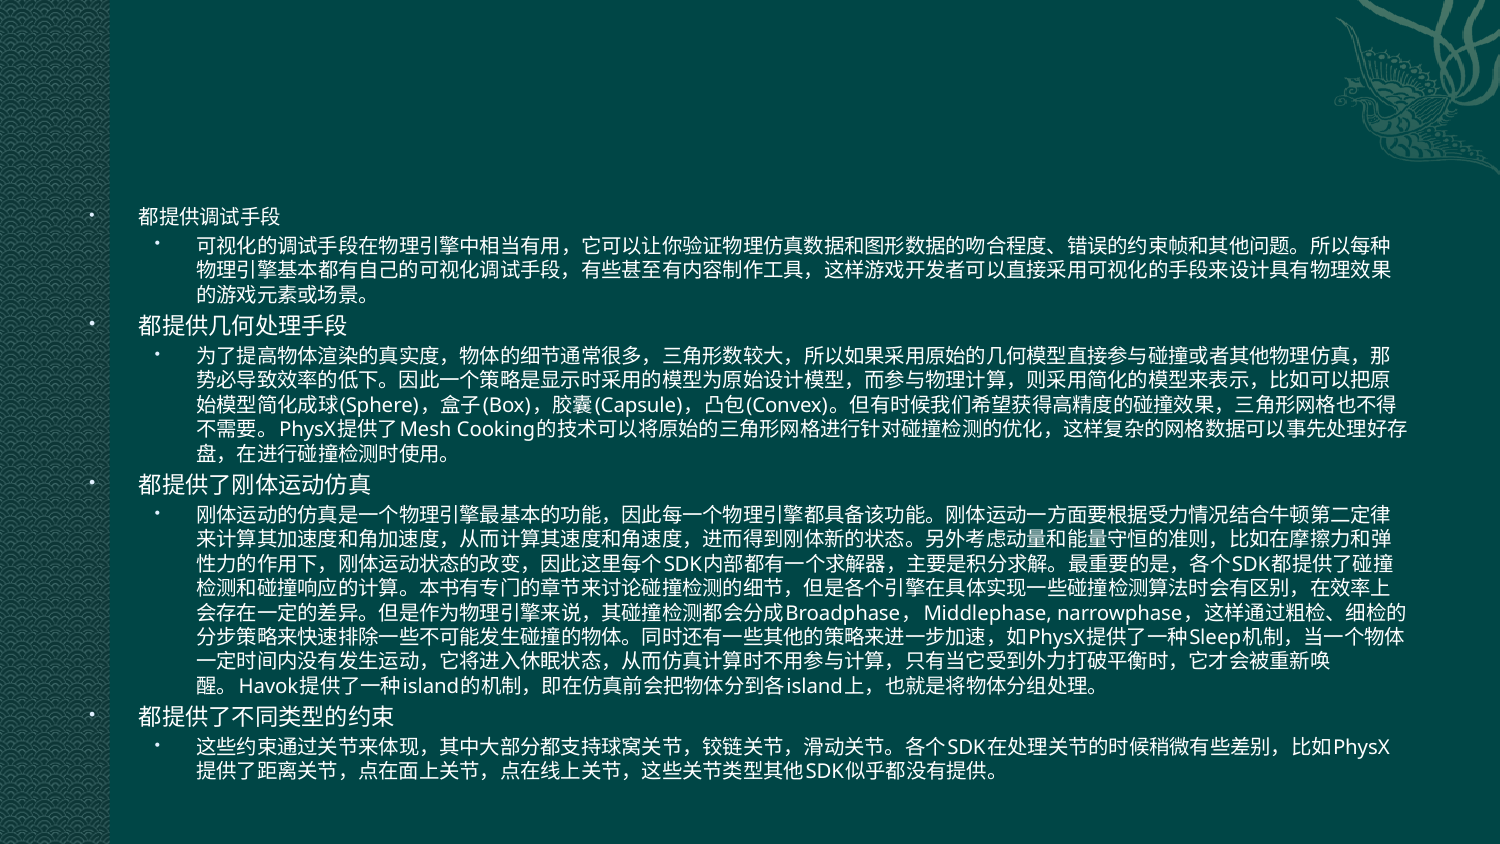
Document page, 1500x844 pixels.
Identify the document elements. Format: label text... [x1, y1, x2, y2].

picture [0, 0, 110, 844]
list 都提供调试手段 可视化的调试手段在物理引擎中相当有用，它可以让你验证物理仿真数据和图形数据的吻合程度、错误的约束帧和其他问题。所以每种物理引擎基本都有自己的可视化调试手段，有些甚至有内容制作工具，这样游戏开发者可以直接采用可视化的手段来设计具有物理效果的游戏元素或场景。 都提供几何处理手段 为了提高物体渲染的真实度，物体的细节通常很多，三角形数较大，所以如果采用原始的几何模型直接参与碰撞或者其他物理仿真，那势必导致效率的低下。因此一个策略是显示时采用的模型为原始设计模型，而参与物理计算，则采用简化的模型来表示，比如可以把原始模型简化成球(Sphere)，盒子(Box)，胶囊(Capsule)，凸包(Convex)。但有时候我们希望获得高精度的碰撞效果，三角形网格也不得不需要。PhysX提供了Mesh Cooking的技术可以将原始的三角形网格进行针对碰撞检测的优化，这样复杂的网格数据可以事先处理好存盘，在进行碰撞检测时使用。 都提供了刚体运动仿真 刚体运动的仿真是一个物理引擎最基本的功能，因此每一个物理引擎都具备该功能。刚体运动一方面要根据受力情况结合牛顿第二定律来计算其加速度和角加速度，从而计算其速度和角速度，进而得到刚体新的状态。另外考虑动量和能量守恒的准则，比如在摩擦力和弹性力的作用下，刚体运动状态的改变，因此这里每个SDK内部都有一个求解器，主要是积分求解。最重要的是，各个SDK都提供了碰撞检测和碰撞响应的计算。本书有专门的章节来讨论碰撞检测的细节，但是各个引擎在具体实现一些碰撞检测算法时会有区别，在效率上会存在一定的差异。但是作为物理引擎来说，其碰撞检测都会分成Broadphase，Middlephase, narrowphase，这样通过粗检、细检的分步策略来快速排除一些不可能发生碰撞的物体。同时还有一些其他的策略来进一步加速，如PhysX提供了一种Sleep机制，当一个物体一定时间内没有发生运动，它将进入休眠状态，从而仿真计算时不用参与计算，只有当它受到外力打破平衡时，它才会被重新唤醒。Havok提供了一种island的机制，即在仿真前会把物体分到各island上，也就是将物体分组处理。 都提供了不同类型的约束 这些约束通过关节来体现，其中大部分都支持球窝关节，铰链关节，滑动关节。各个SDK在处理关节的时候稍微有些差别，比如PhysX提供了距离关节，点在面上关节，点在线上关节，这些关节类型其他SDK似乎都没有提供。 [75, 196, 1425, 824]
